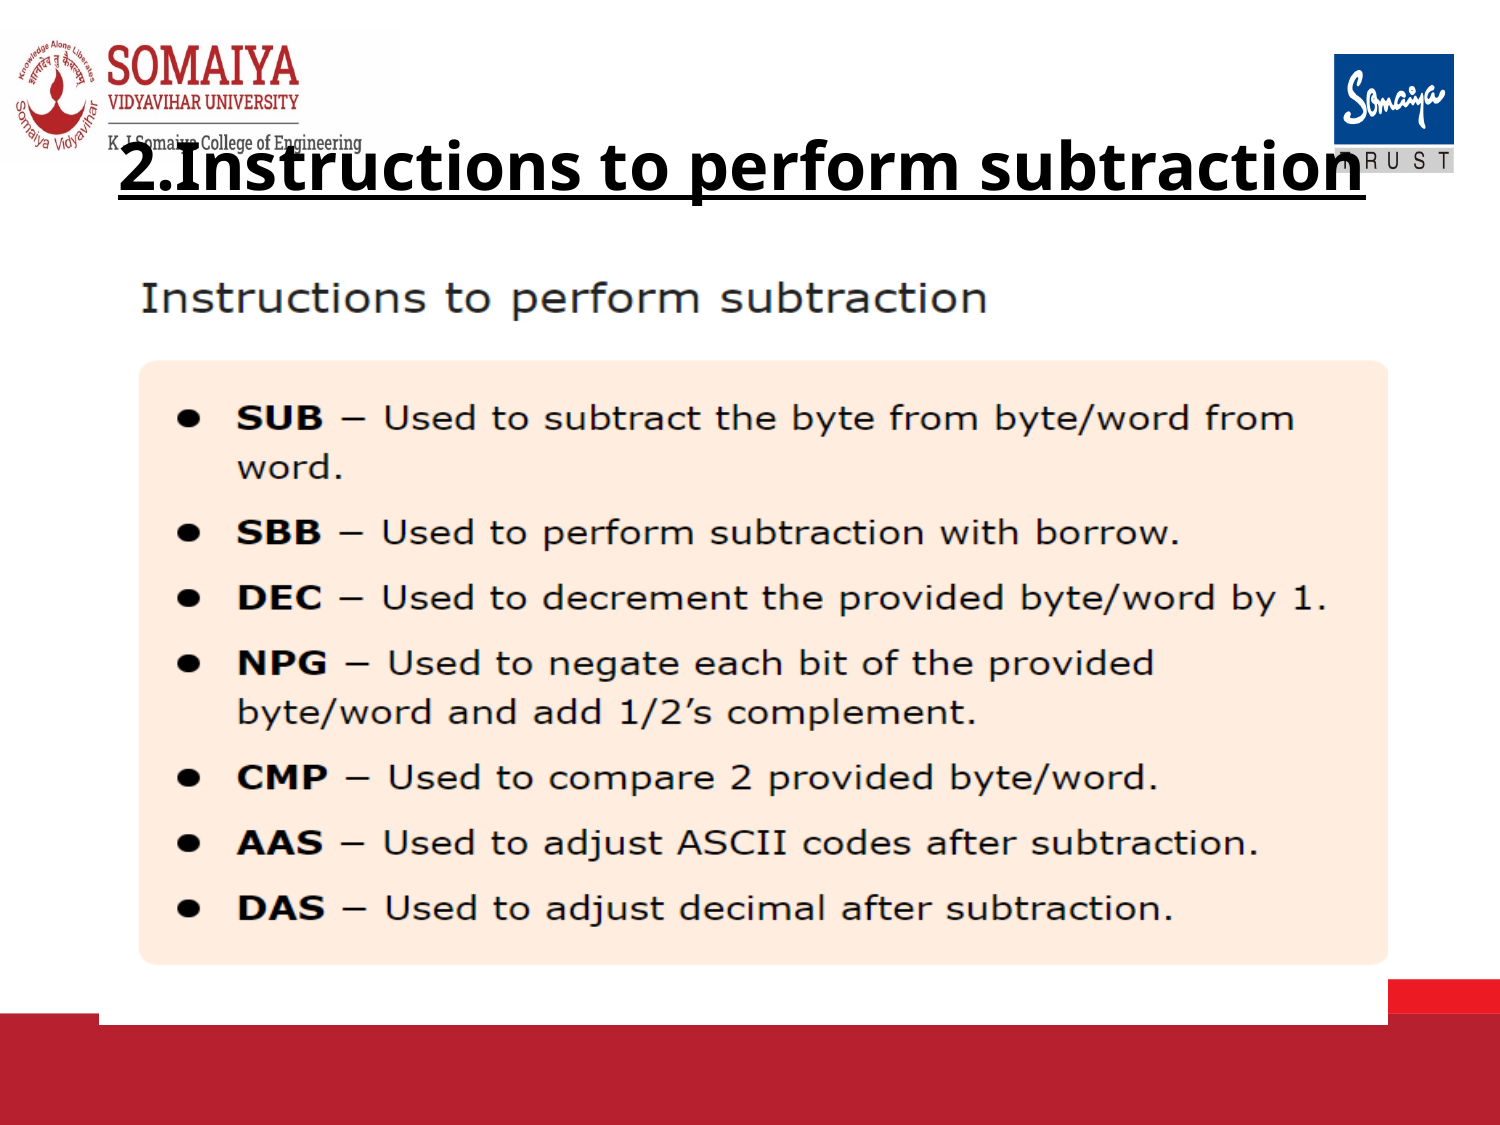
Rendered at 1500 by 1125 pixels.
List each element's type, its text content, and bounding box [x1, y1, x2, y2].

picture [0, 30, 400, 164]
picture [1334, 54, 1454, 173]
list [99, 249, 1388, 1025]
picture [0, 980, 1500, 1125]
title 2.Instructions to perform subtraction [103, 59, 1397, 278]
